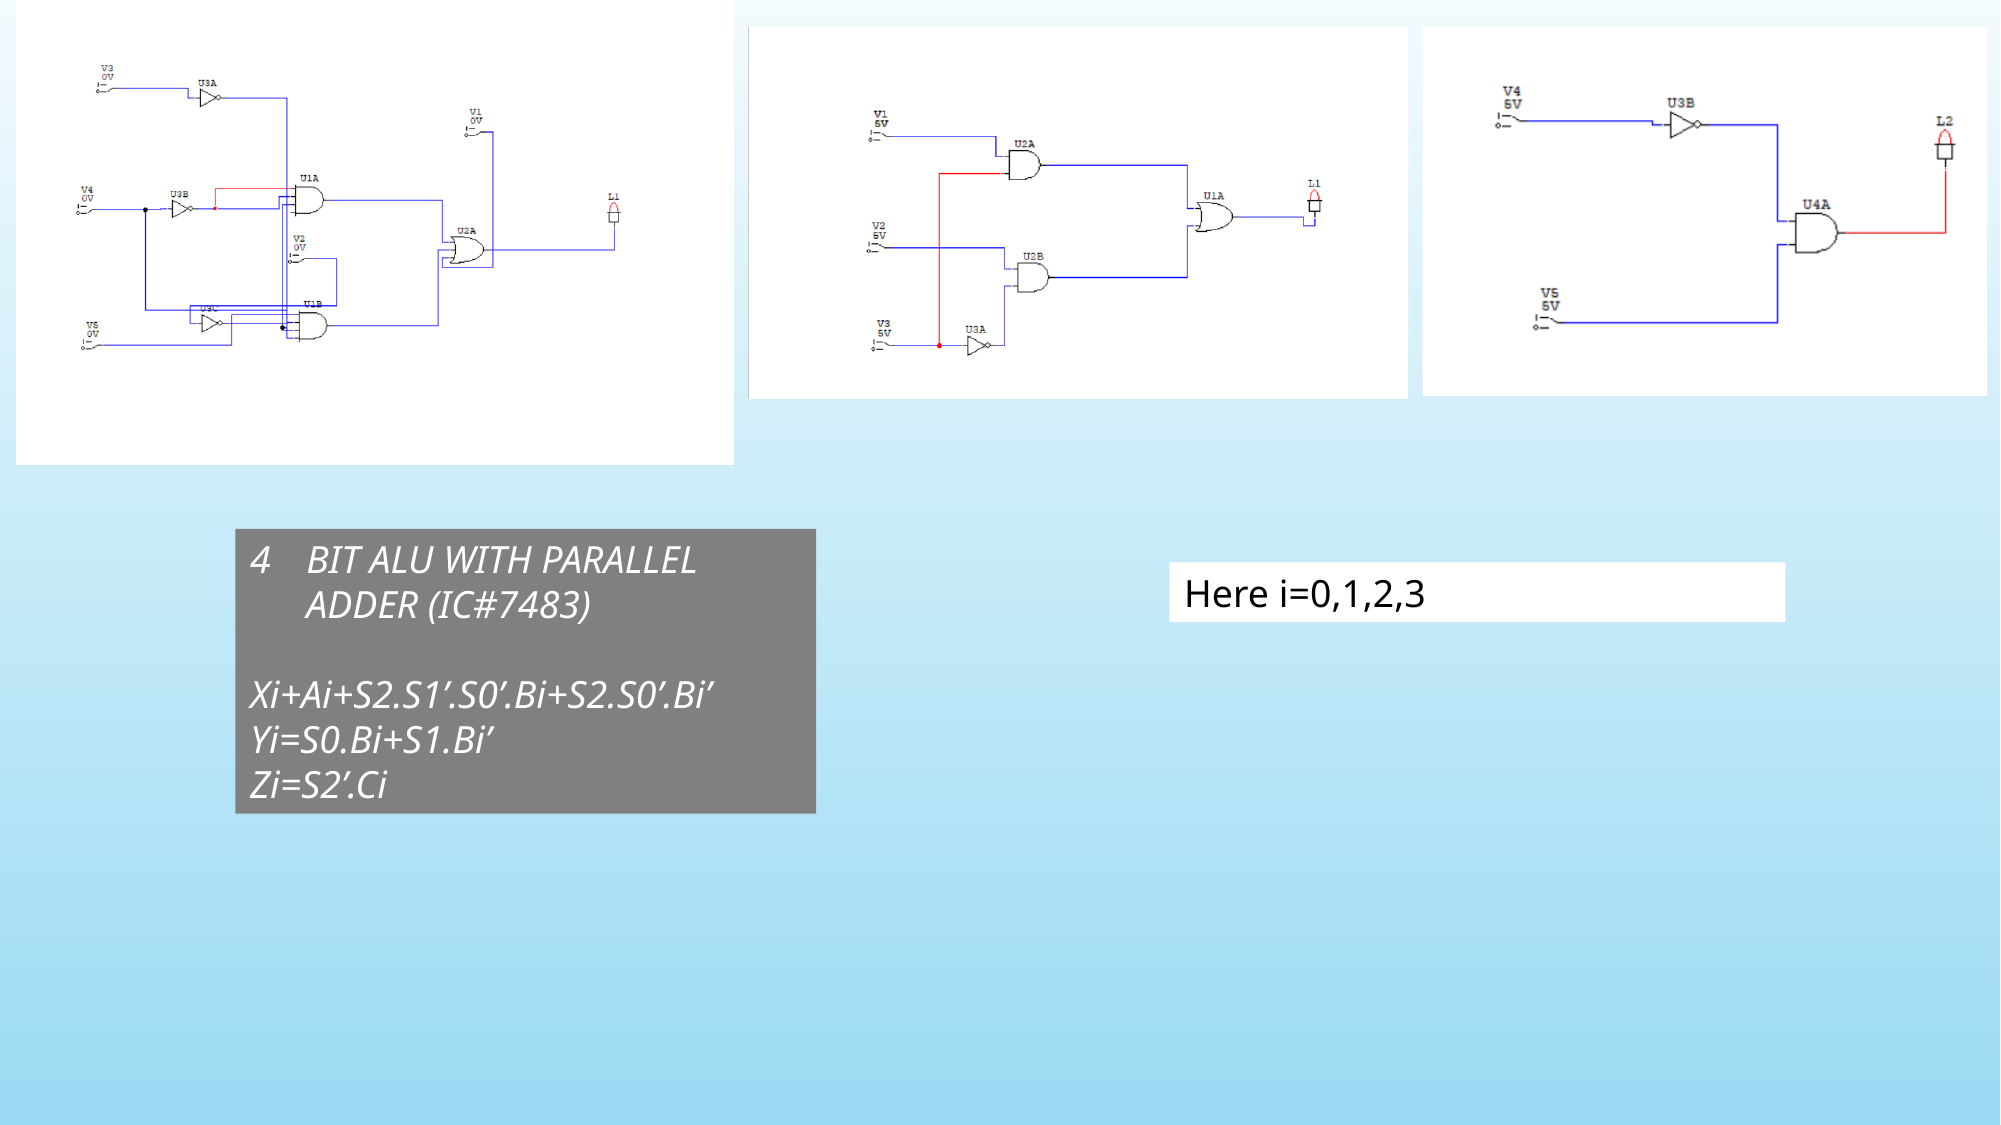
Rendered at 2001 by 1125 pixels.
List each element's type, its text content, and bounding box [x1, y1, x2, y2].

text_box Here i=0,1,2,3 [1169, 562, 1786, 623]
text_box BIT ALU WITH PARALLEL ADDER (IC#7483) Xi+Ai+S2.S1’.S0’.Bi+S2.S0’.Bi’ Yi=S0.Bi+S1.Bi’ Zi=S2’.Ci [235, 528, 817, 814]
picture [748, 27, 1409, 400]
picture [1422, 27, 1988, 396]
picture [15, 0, 735, 465]
